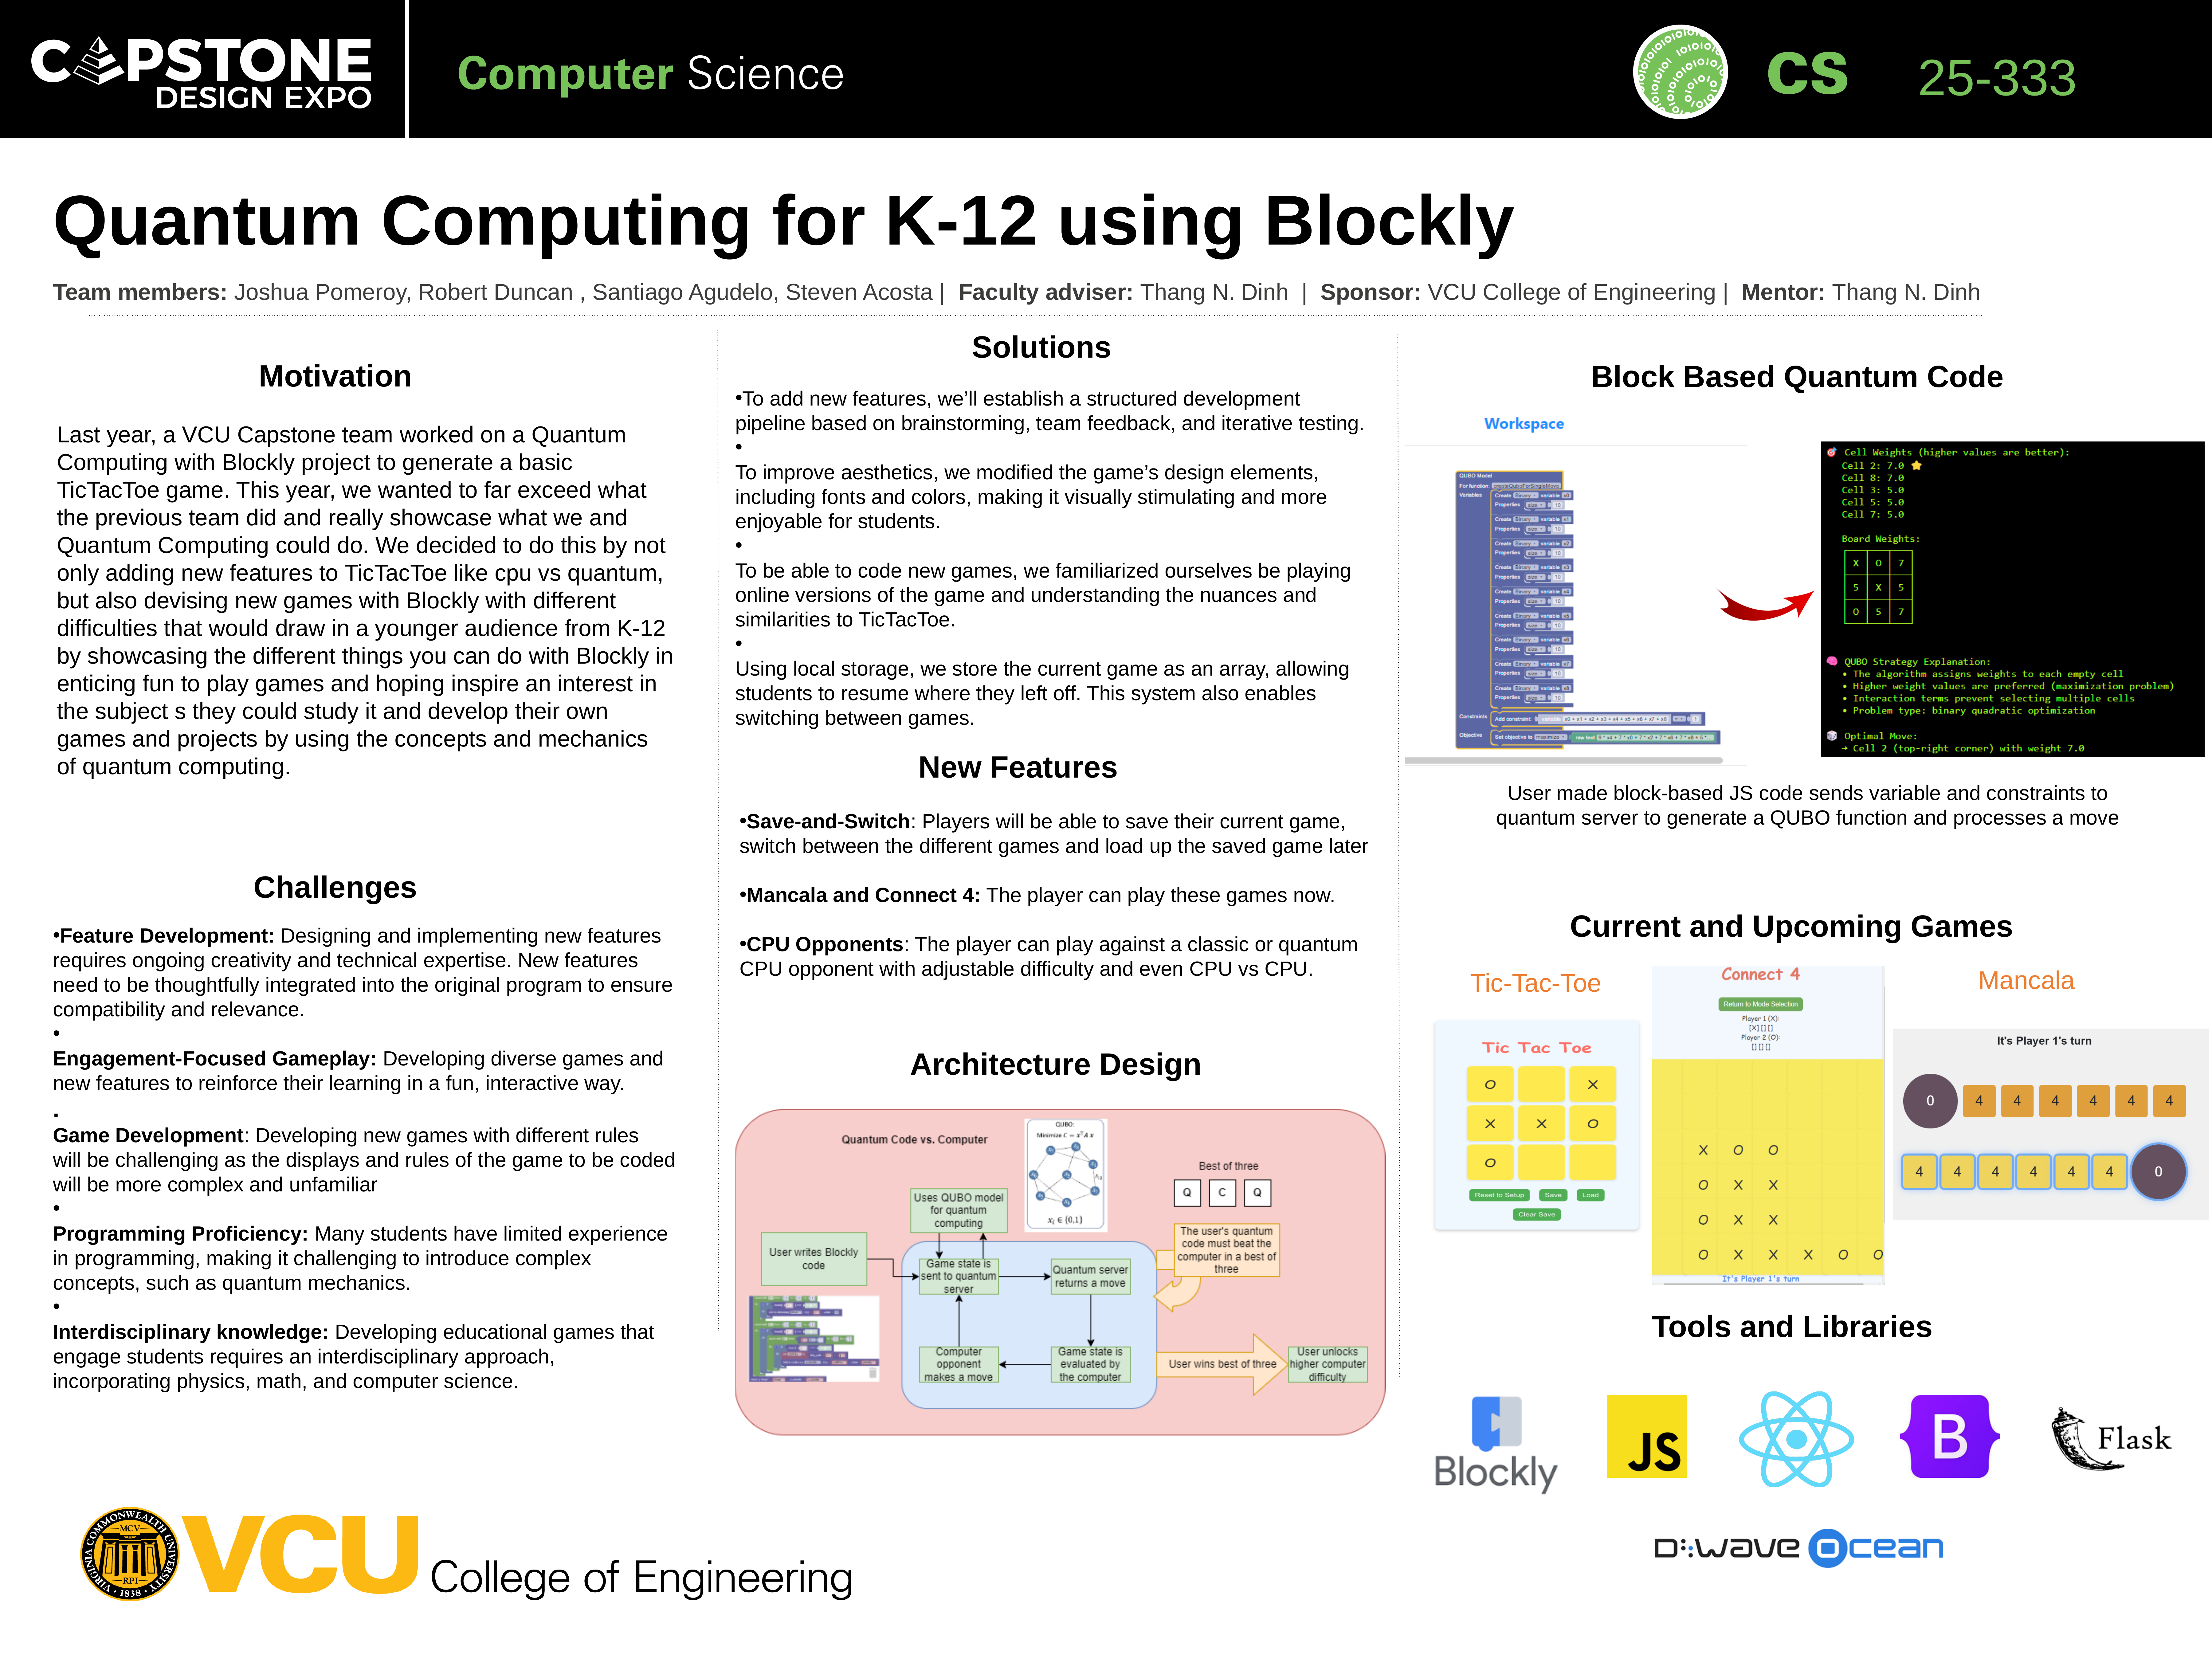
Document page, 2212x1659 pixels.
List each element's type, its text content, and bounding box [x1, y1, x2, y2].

picture [1738, 1391, 1856, 1487]
picture [1405, 402, 2205, 769]
text_box Tools and Libraries [1583, 1304, 2010, 1346]
text_box Solutions [955, 324, 1129, 377]
picture [2039, 1393, 2190, 1491]
picture [1900, 1395, 2000, 1478]
text_box New Features [751, 742, 1285, 788]
text_box Mancala [1974, 961, 2212, 1011]
text_box Motivation [122, 354, 549, 406]
picture [1422, 1382, 1573, 1509]
picture [1652, 966, 1885, 1285]
picture [1427, 1017, 1645, 1234]
text_box Quantum Computing for K-12 using Blockly Team members: Joshua Pomeroy, Robert Duncan , Santiago Agudelo, Steven Acosta | Faculty adviser: Thang N. Dinh | Sponsor: VCU College of Engineering | Mentor: Thang N. Dinh [48, 172, 2212, 344]
text_box To add new features, we’ll establish a structured development pipeline based on brainstorming, team feedback, and iterative testing. To improve aesthetics, we modified the game’s design elements, including fonts and colors, making it visually stimulating and more enjoyable for students. To be able to code new games, we familiarized ourselves be playing online versions of the game and understanding the nuances and similarities to TicTacToe. Using local storage, we store the current game as an array, allowing students to resume where they left off. This system also enables switching between games. [731, 380, 1377, 758]
picture [1893, 1029, 2209, 1220]
text_box User made block-based JS code sends variable and constraints to quantum server to generate a QUBO function and processes a move [1478, 775, 2138, 833]
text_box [1398, 334, 1400, 1377]
picture [1655, 1529, 1943, 1568]
text_box Challenges [122, 865, 549, 917]
text_box Feature Development: Designing and implementing new features requires ongoing creativity and technical expertise. New features need to be thoughtfully integrated into the original program to ensure compatibility and relevance. Engagement-Focused Gameplay: Developing diverse games and new features to reinforce their learning in a fun, interactive way. . Game Development: Developing new games with different rules will be challenging as the displays and rules of the game to be coded will be more complex and unfamiliar Programming Proficiency: Many students have limited experience in programming, making it challenging to introduce complex concepts, such as quantum mechanics. Interdisciplinary knowledge: Developing educational games that engage students requires an interdisciplinary approach, incorporating physics, math, and computer science. [48, 918, 684, 1425]
text_box Block Based Quantum Code [1586, 354, 2013, 406]
text_box Current and Upcoming Games [1565, 901, 2029, 1009]
text_box Save-and-Switch: Players will be able to save their current game, switch between the different games and load up the saved game later Mancala and Connect 4: The player can play these games now. CPU Opponents: The player can play against a classic or quantum CPU opponent with adjustable difficulty and even CPU vs CPU. [735, 803, 1382, 1012]
picture [1607, 1395, 1687, 1478]
picture [0, 0, 2212, 138]
picture [80, 1507, 851, 1601]
text_box 25-333 [1913, 42, 2164, 108]
text_box Architecture Design [843, 1041, 1269, 1094]
picture [735, 1109, 1386, 1437]
text_box [743, 335, 1369, 380]
text_box Tic-Tac-Toe [1449, 962, 1623, 1004]
text_box Last year, a VCU Capstone team worked on a Quantum Computing with Blockly project to generate a basic TicTacToe game. This year, we wanted to far exceed what the previous team did and really showcase what we and Quantum Computing could do. We decided to do this by not only adding new features to TicTacToe like cpu vs quantum, but also devising new games with Blockly with different difficulties that would draw in a younger audience from K-12 by showcasing the different things you can do with Blockly in enticing fun to play games and hoping inspire an interest in the subject s they could study it and develop their own games and projects by using the concepts and mechanics of quantum computing. [52, 415, 679, 761]
